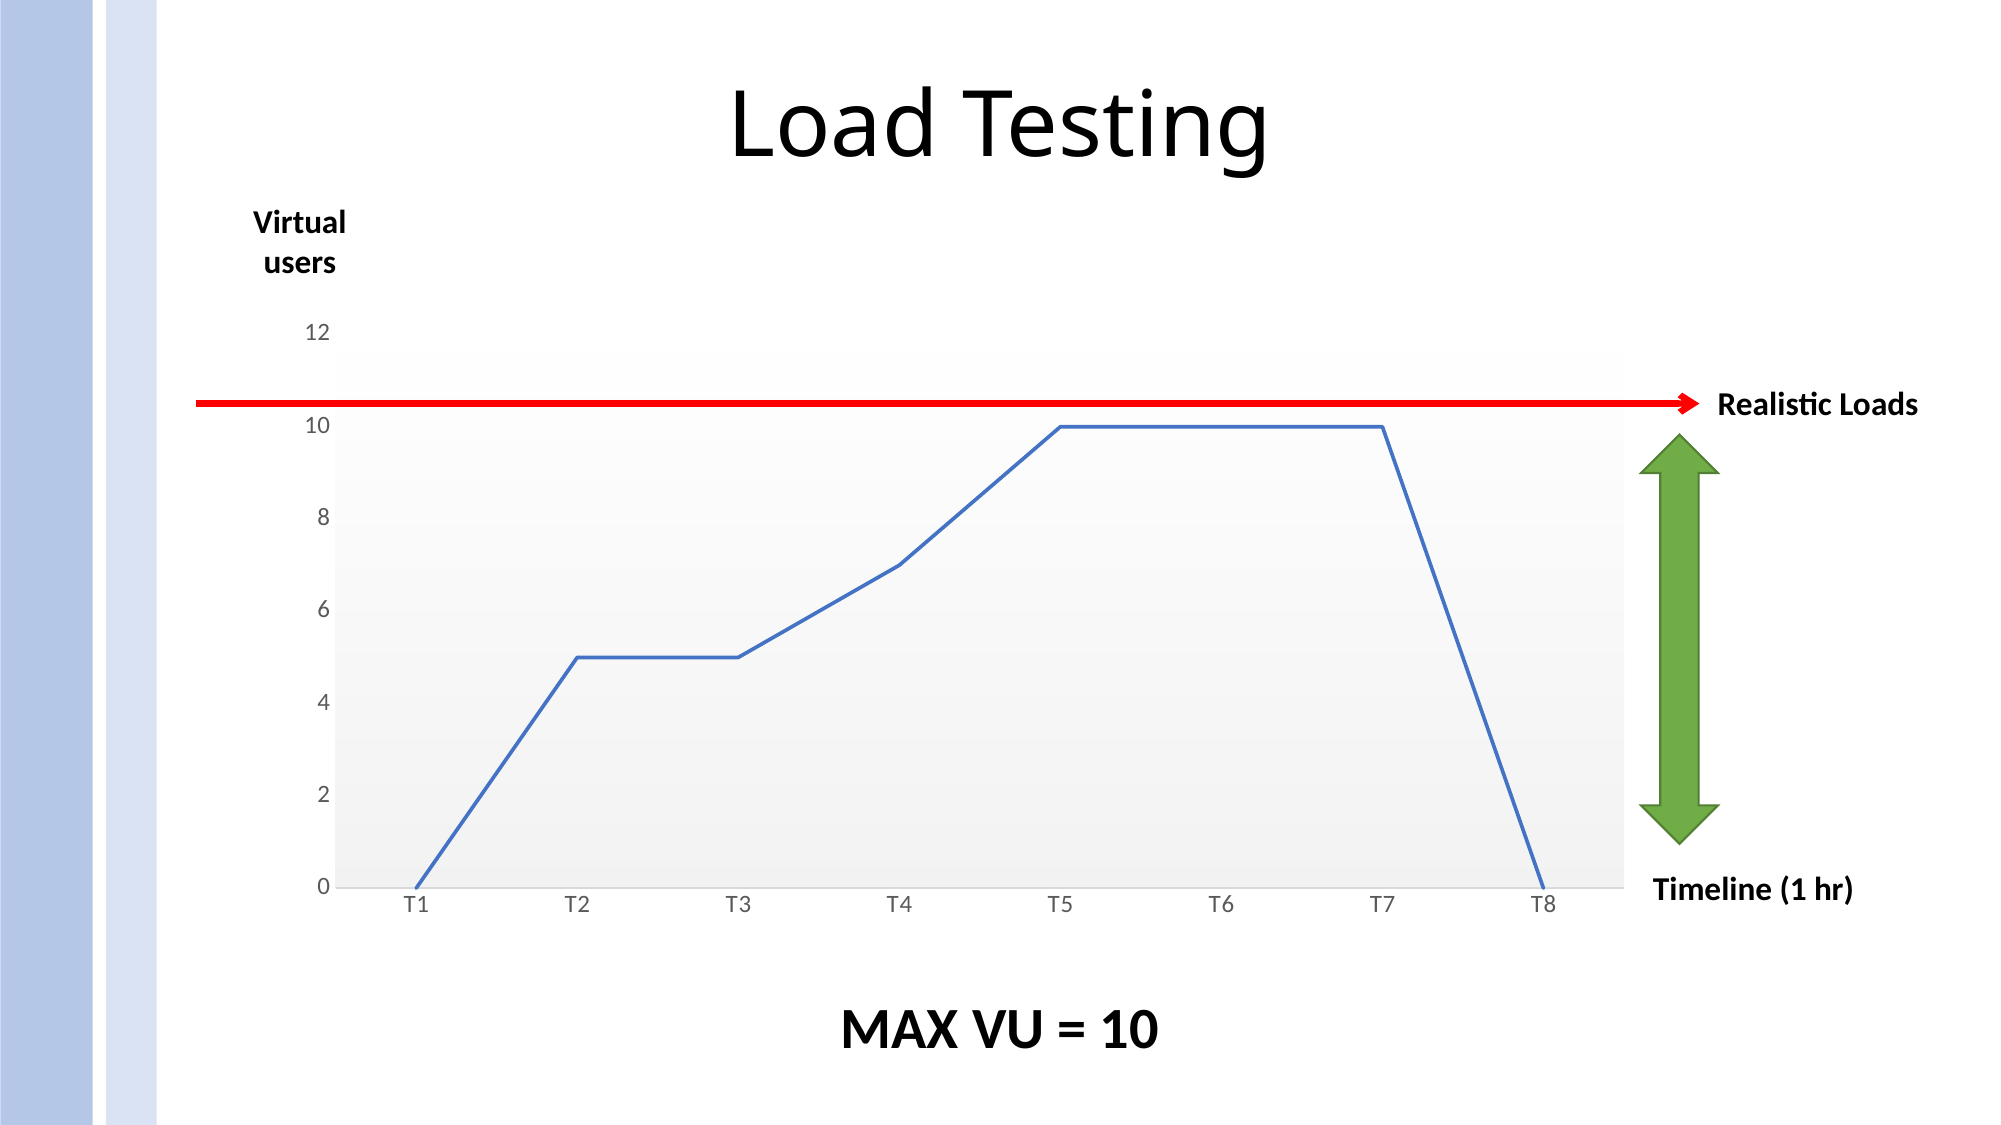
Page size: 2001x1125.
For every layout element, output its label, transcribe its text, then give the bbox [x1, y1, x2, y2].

text_box MAX VU = 10 [783, 982, 1217, 1068]
text_box Timeline (1 hr) [1652, 859, 1886, 915]
title Load Testing [158, 59, 1863, 194]
text_box [0, 0, 94, 1125]
text_box [105, 0, 158, 1125]
text_box Virtual users [224, 193, 376, 288]
text_box [1652, 433, 1721, 846]
chart [276, 309, 1652, 403]
chart [276, 404, 1652, 932]
text_box Realistic Loads [1685, 375, 1951, 430]
